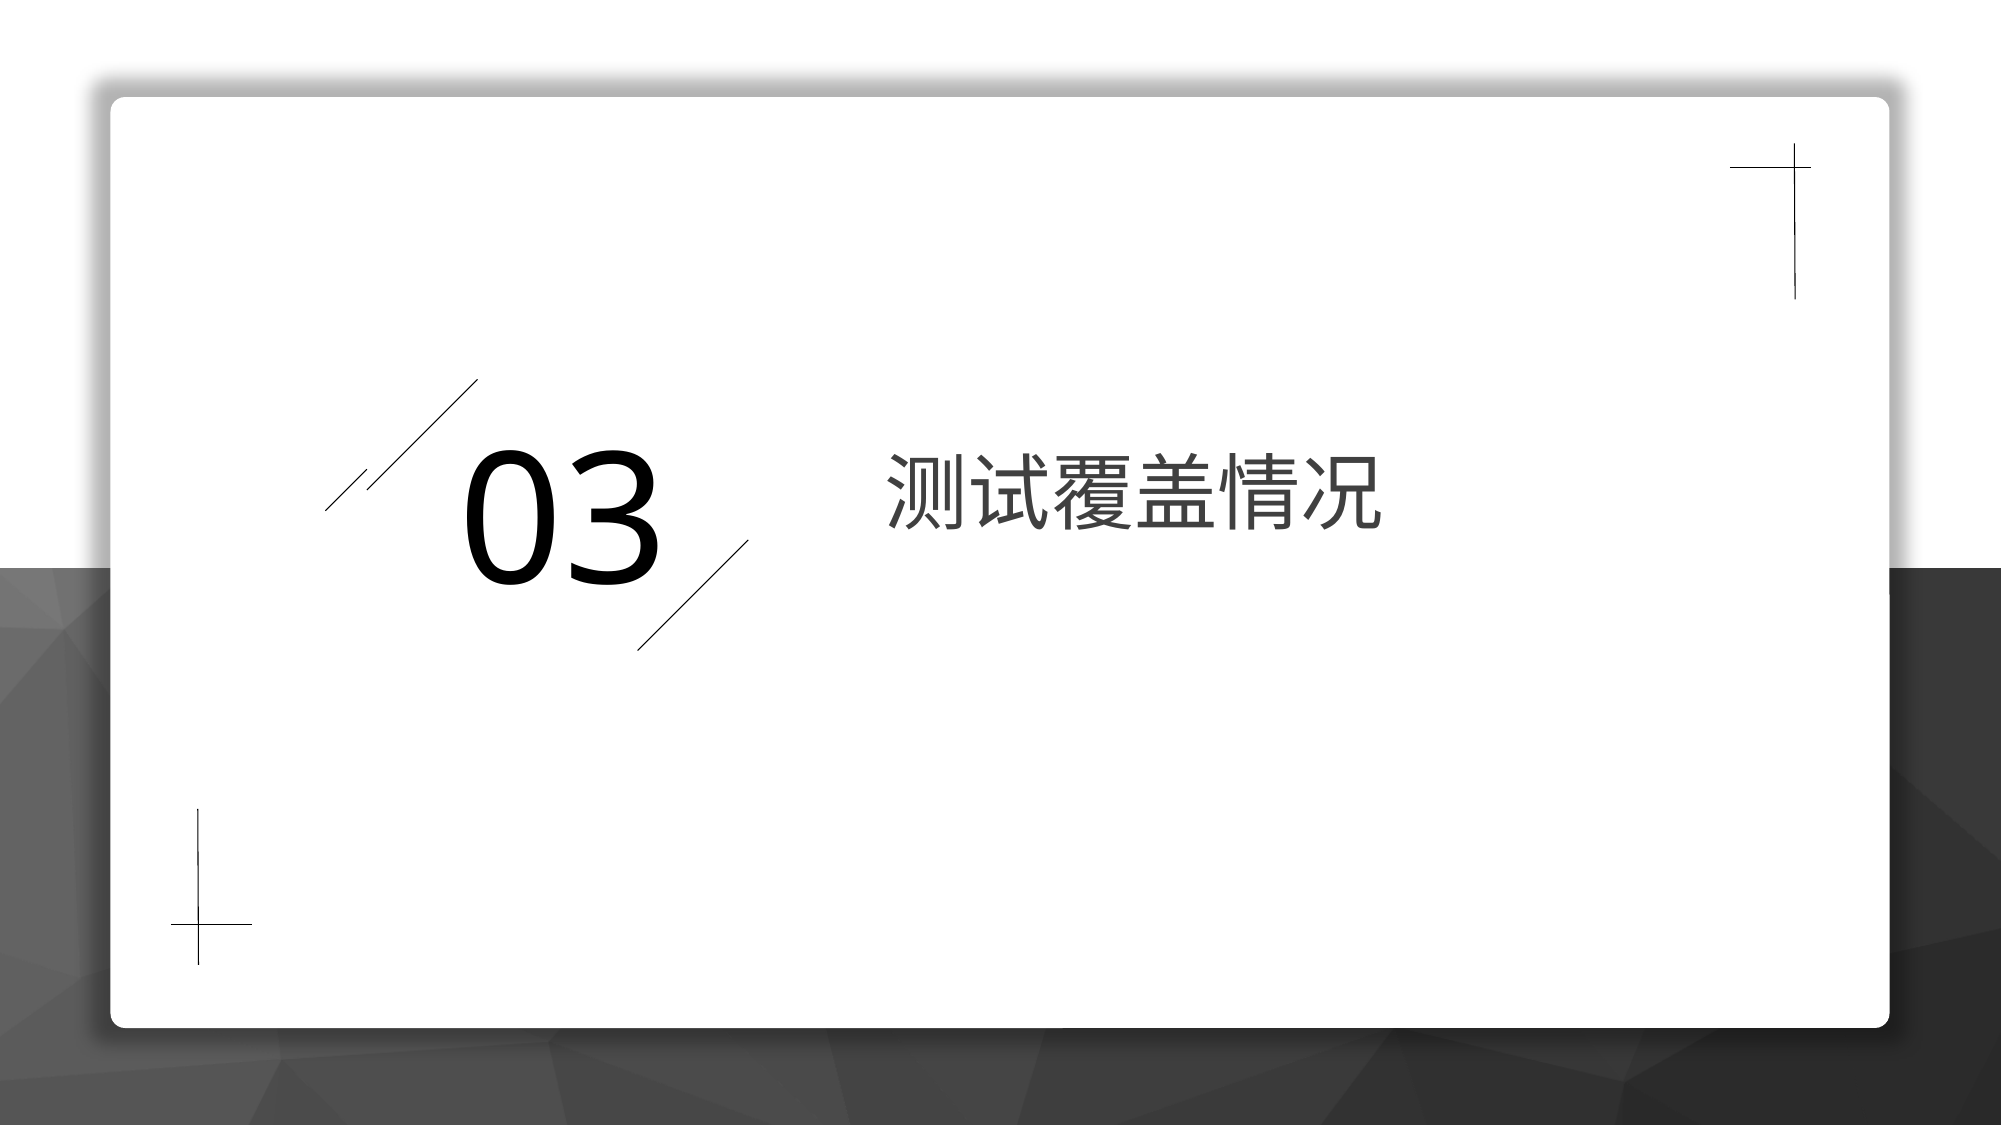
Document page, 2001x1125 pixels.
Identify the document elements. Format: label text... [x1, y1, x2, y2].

text_box [109, 95, 1891, 568]
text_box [325, 469, 367, 511]
picture [0, 568, 2001, 1125]
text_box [366, 379, 478, 490]
text_box 03 [422, 393, 704, 568]
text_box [637, 539, 749, 651]
text_box 测试覆盖情况 [870, 432, 1596, 548]
